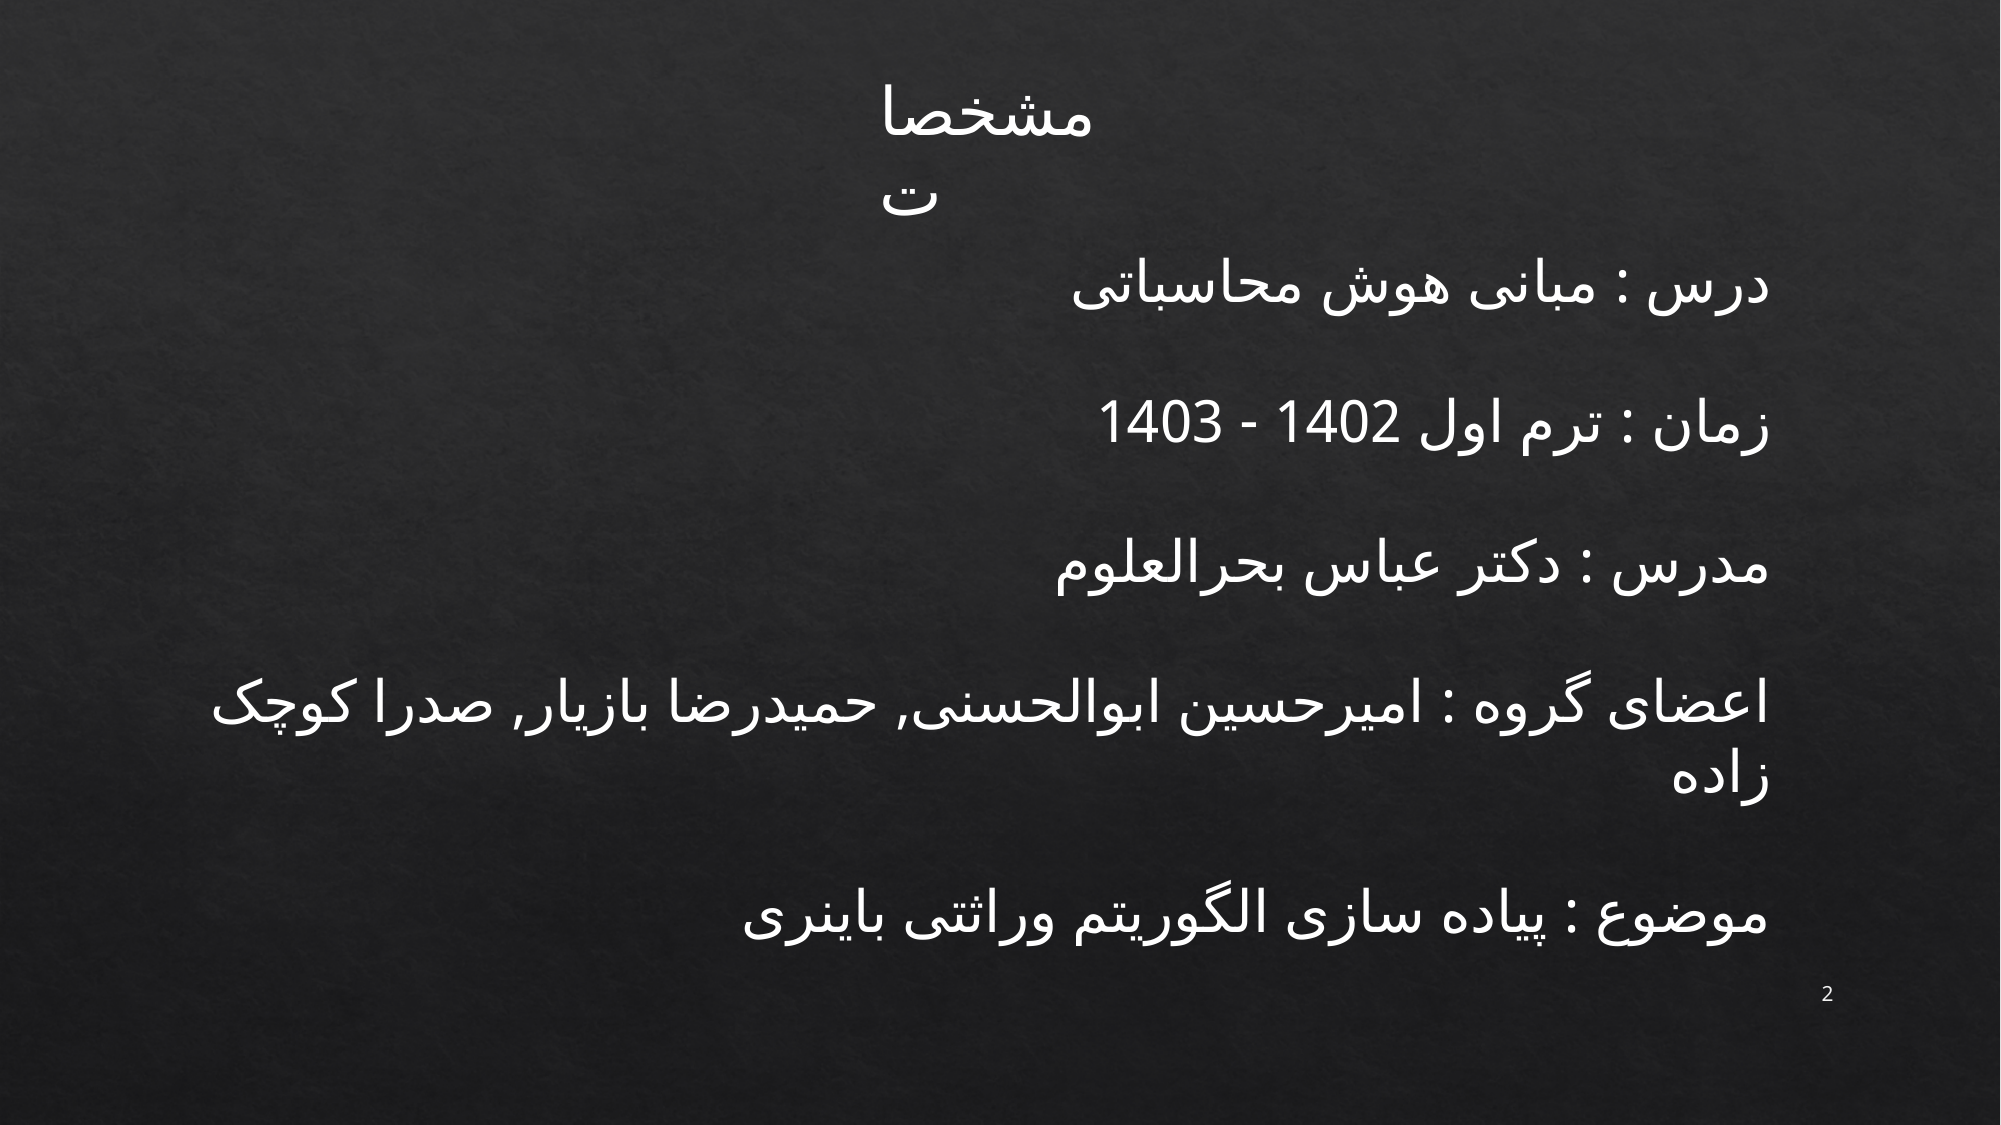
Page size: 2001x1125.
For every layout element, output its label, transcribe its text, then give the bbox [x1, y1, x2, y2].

slide_number 2 [1724, 965, 1849, 1025]
text_box مشخصات [864, 61, 1136, 236]
text_box درس : مبانی هوش محاسباتی زمان : ترم اول 1402 - 1403 مدرس : دکتر عباس بحرالعلوم اعضای گروه : امیرحسین ابوالحسنی, حمیدرضا بازیار, صدرا کوچک زاده موضوع : پیاده سازی الگوریتم وراثتی باینری [185, 236, 1787, 952]
